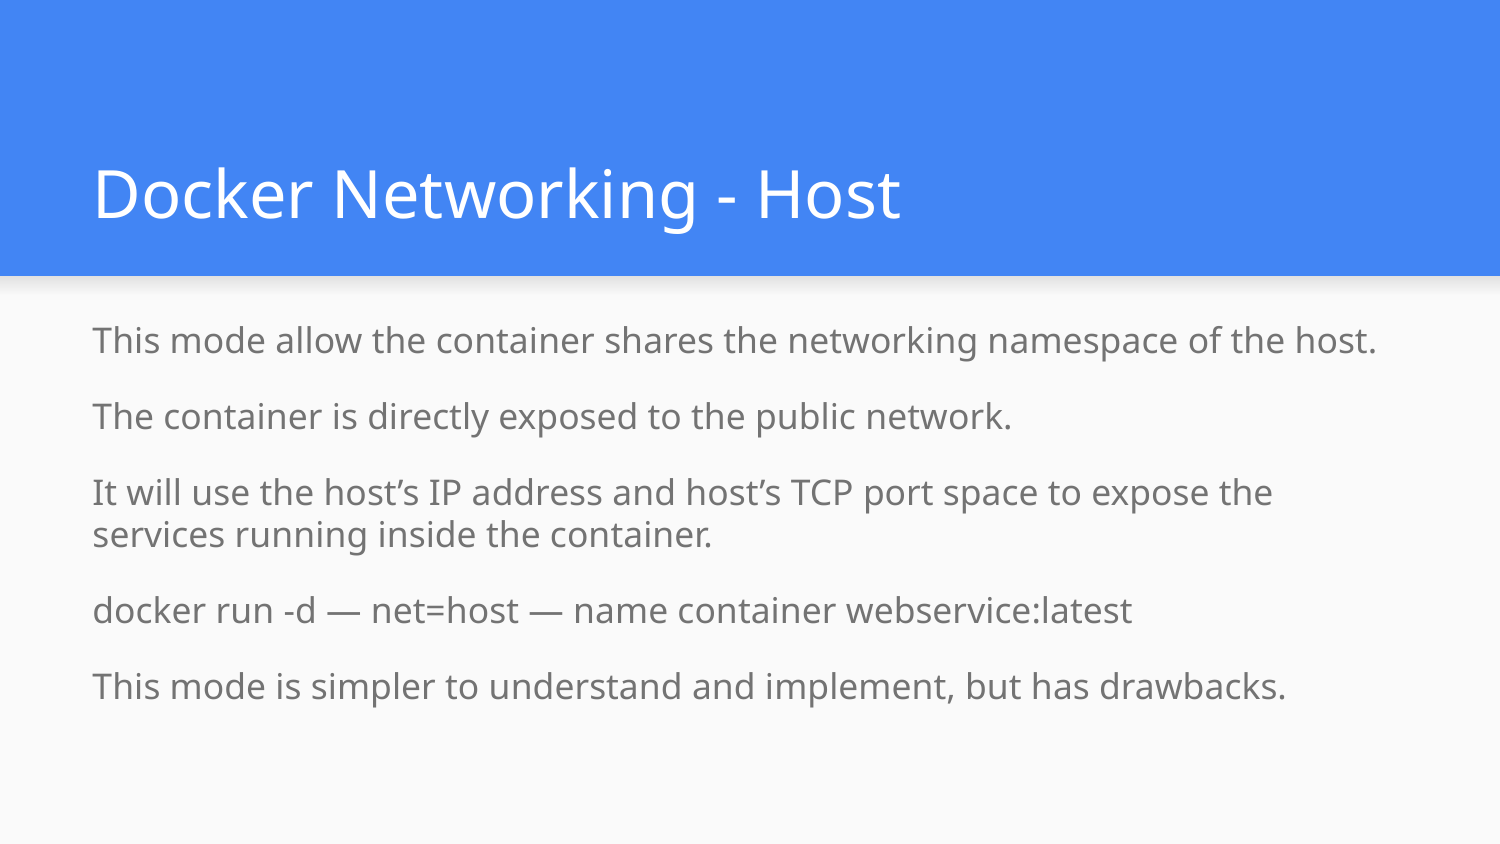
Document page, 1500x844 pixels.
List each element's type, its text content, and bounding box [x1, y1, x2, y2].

list This mode allow the container shares the networking namespace of the host. The container is directly exposed to the public network. It will use the host’s IP address and host’s TCP port space to expose the services running inside the container. docker run -d — net=host — name container webservice:latest This mode is simpler to understand and implement, but has drawbacks. [77, 303, 1427, 814]
title Docker Networking - Host [77, 121, 1427, 248]
